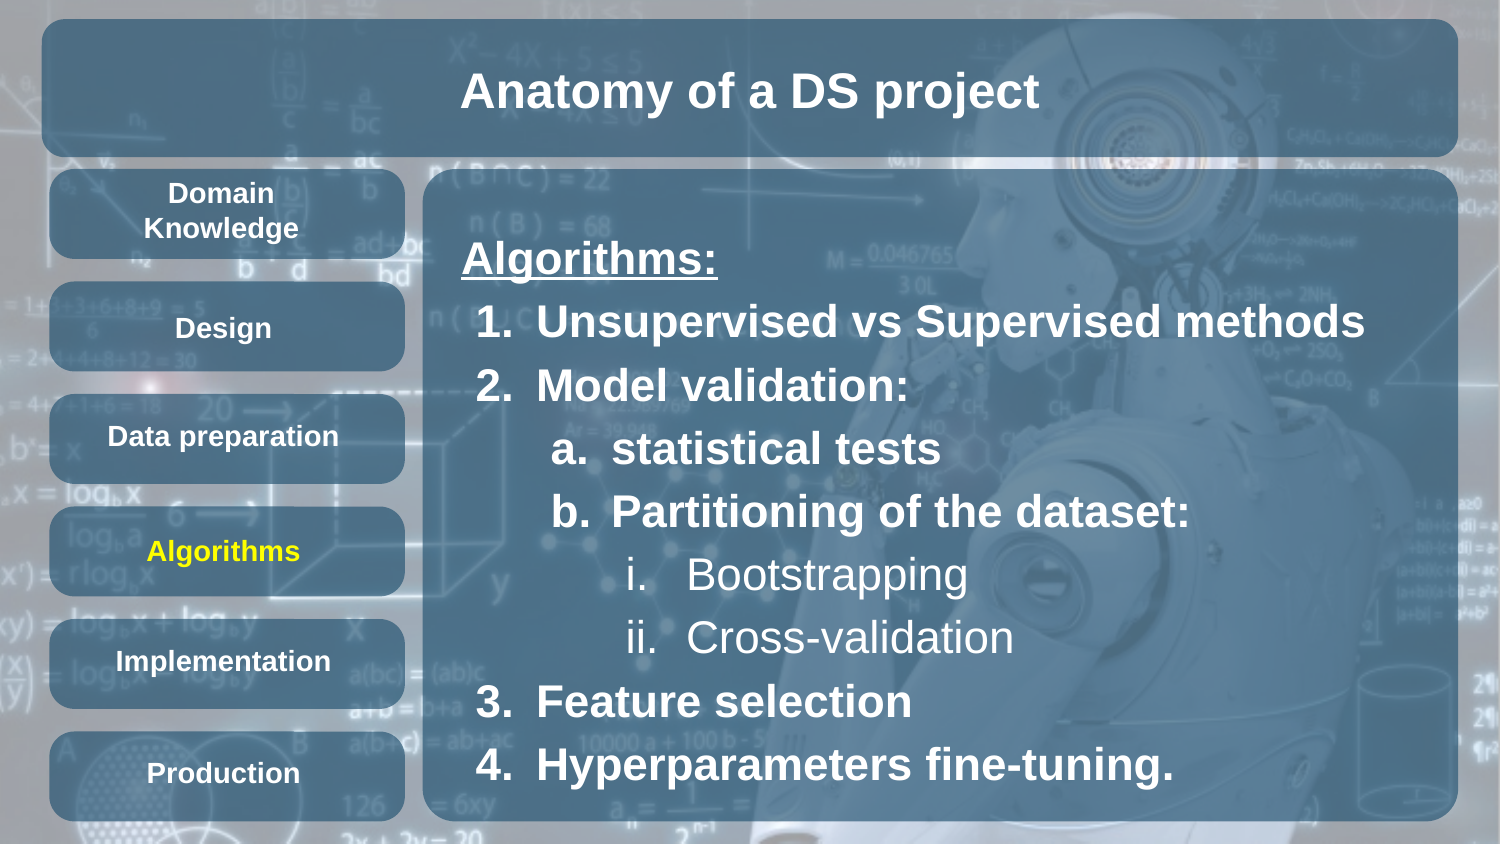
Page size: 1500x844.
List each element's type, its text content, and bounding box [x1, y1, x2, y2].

list Algorithms: Unsupervised vs Supervised methods Model validation: statistical tests Partitioning of the dataset: Bootstrapping Cross-validation Feature selection Hyperparameters fine-tuning. [445, 205, 1462, 796]
picture [0, 0, 1500, 844]
text_box Design [45, 282, 403, 373]
text_box Algorithms [45, 510, 403, 589]
text_box Data preparation [45, 390, 403, 481]
text_box Production [45, 733, 403, 811]
title Anatomy of a DS project [49, 43, 1451, 134]
text_box Implementation [45, 620, 403, 699]
text_box Domain Knowledge [47, 170, 396, 249]
